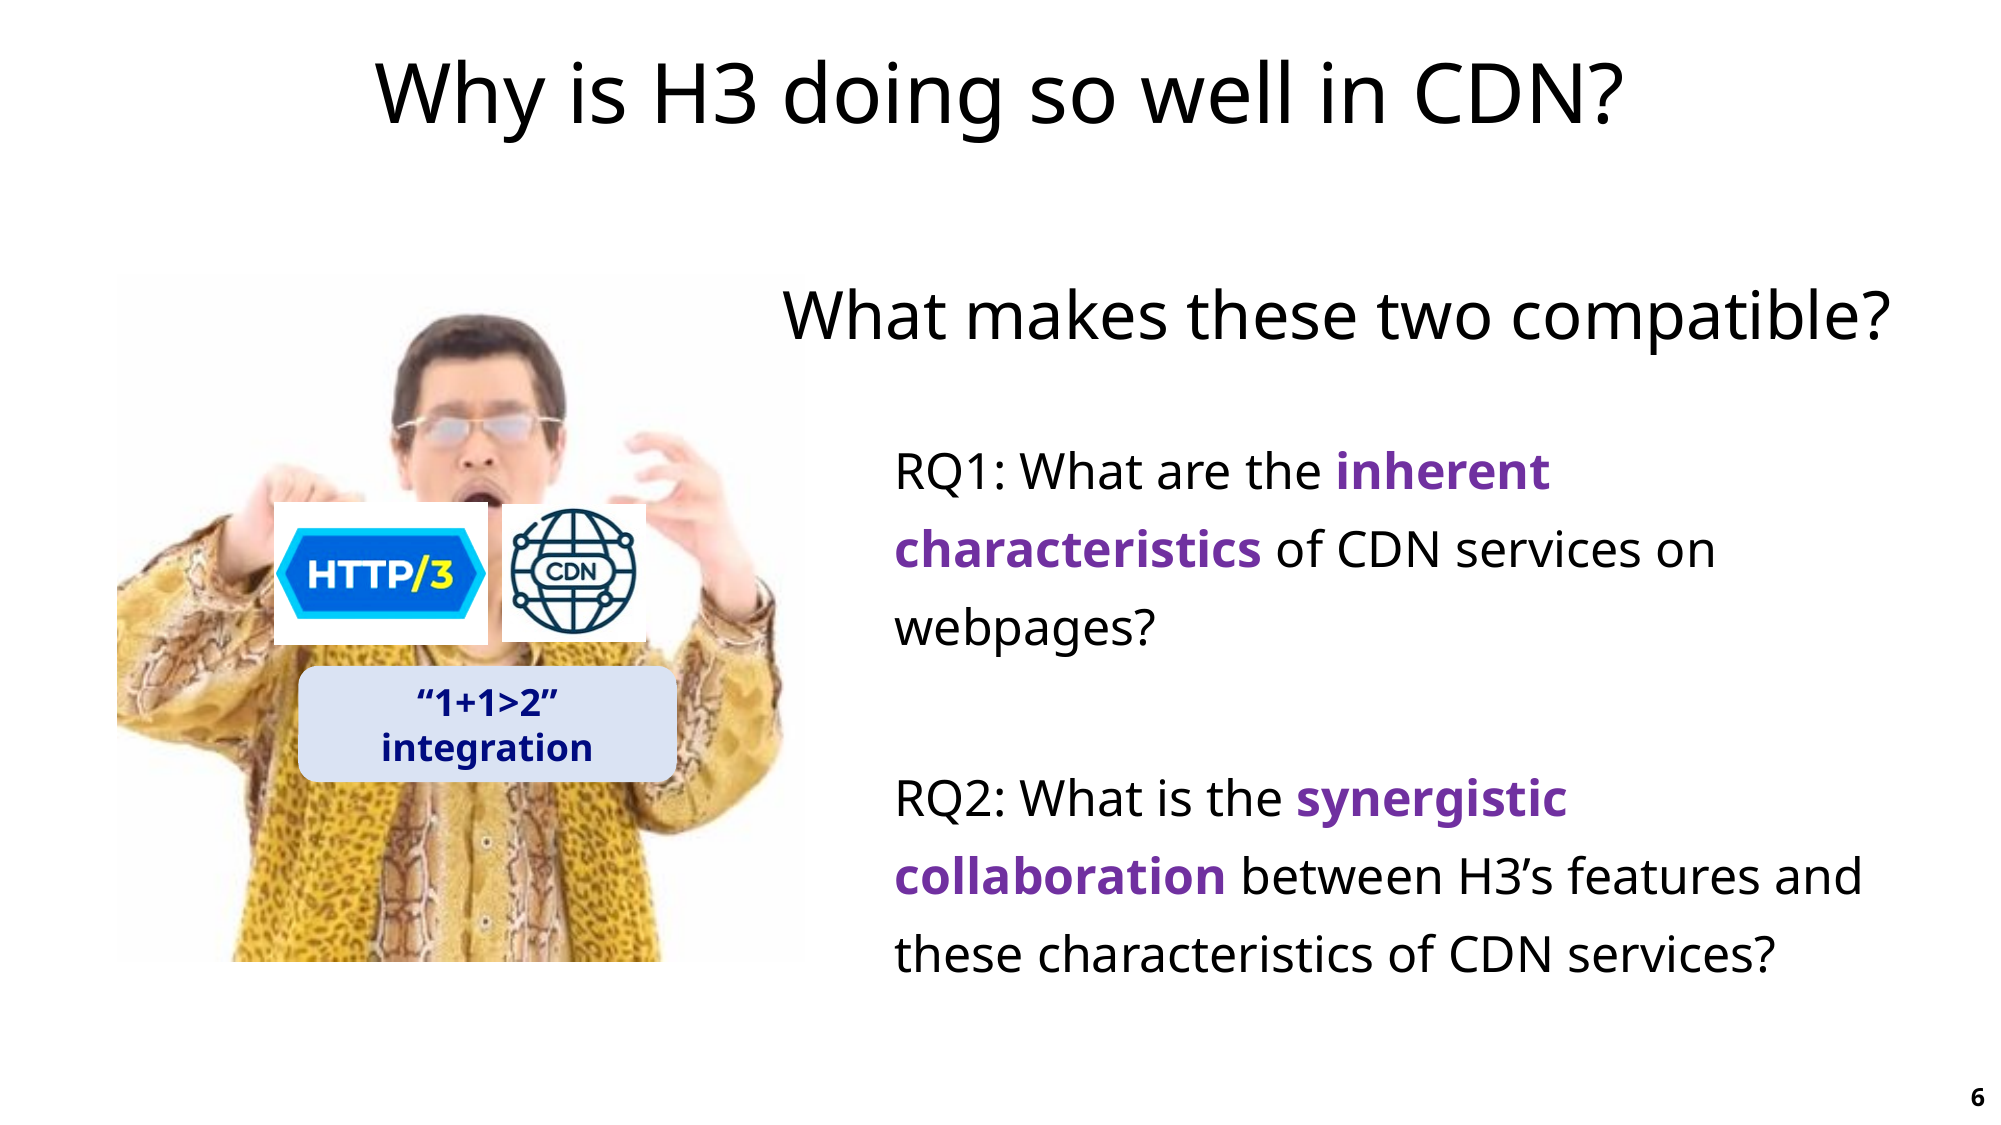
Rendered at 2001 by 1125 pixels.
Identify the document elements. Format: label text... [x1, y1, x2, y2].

list RQ1: What are the inherent characteristics of CDN services on webpages? RQ2: What is the synergistic collaboration between H3’s features and these characteristics of CDN services? [804, 413, 1927, 1006]
slide_number 6 [1550, 1068, 2000, 1125]
title Why is H3 doing so well in CDN? [137, 19, 1863, 174]
text_box What makes these two compatible? [747, 241, 1927, 360]
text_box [117, 273, 805, 962]
